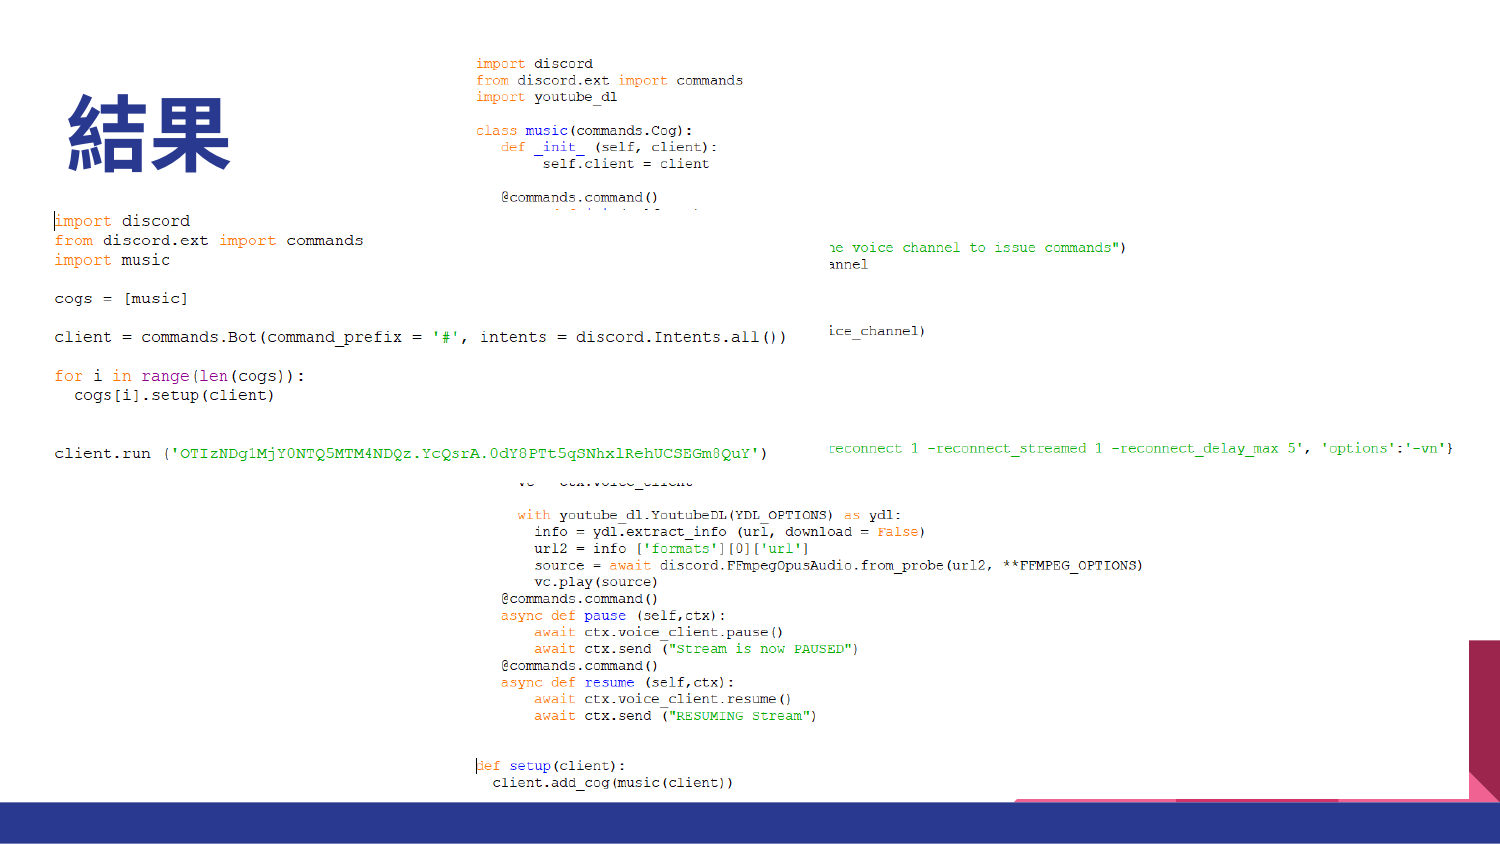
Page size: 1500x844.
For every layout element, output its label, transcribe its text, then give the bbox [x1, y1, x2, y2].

picture [50, 54, 1469, 799]
title 結果 [51, 67, 467, 167]
